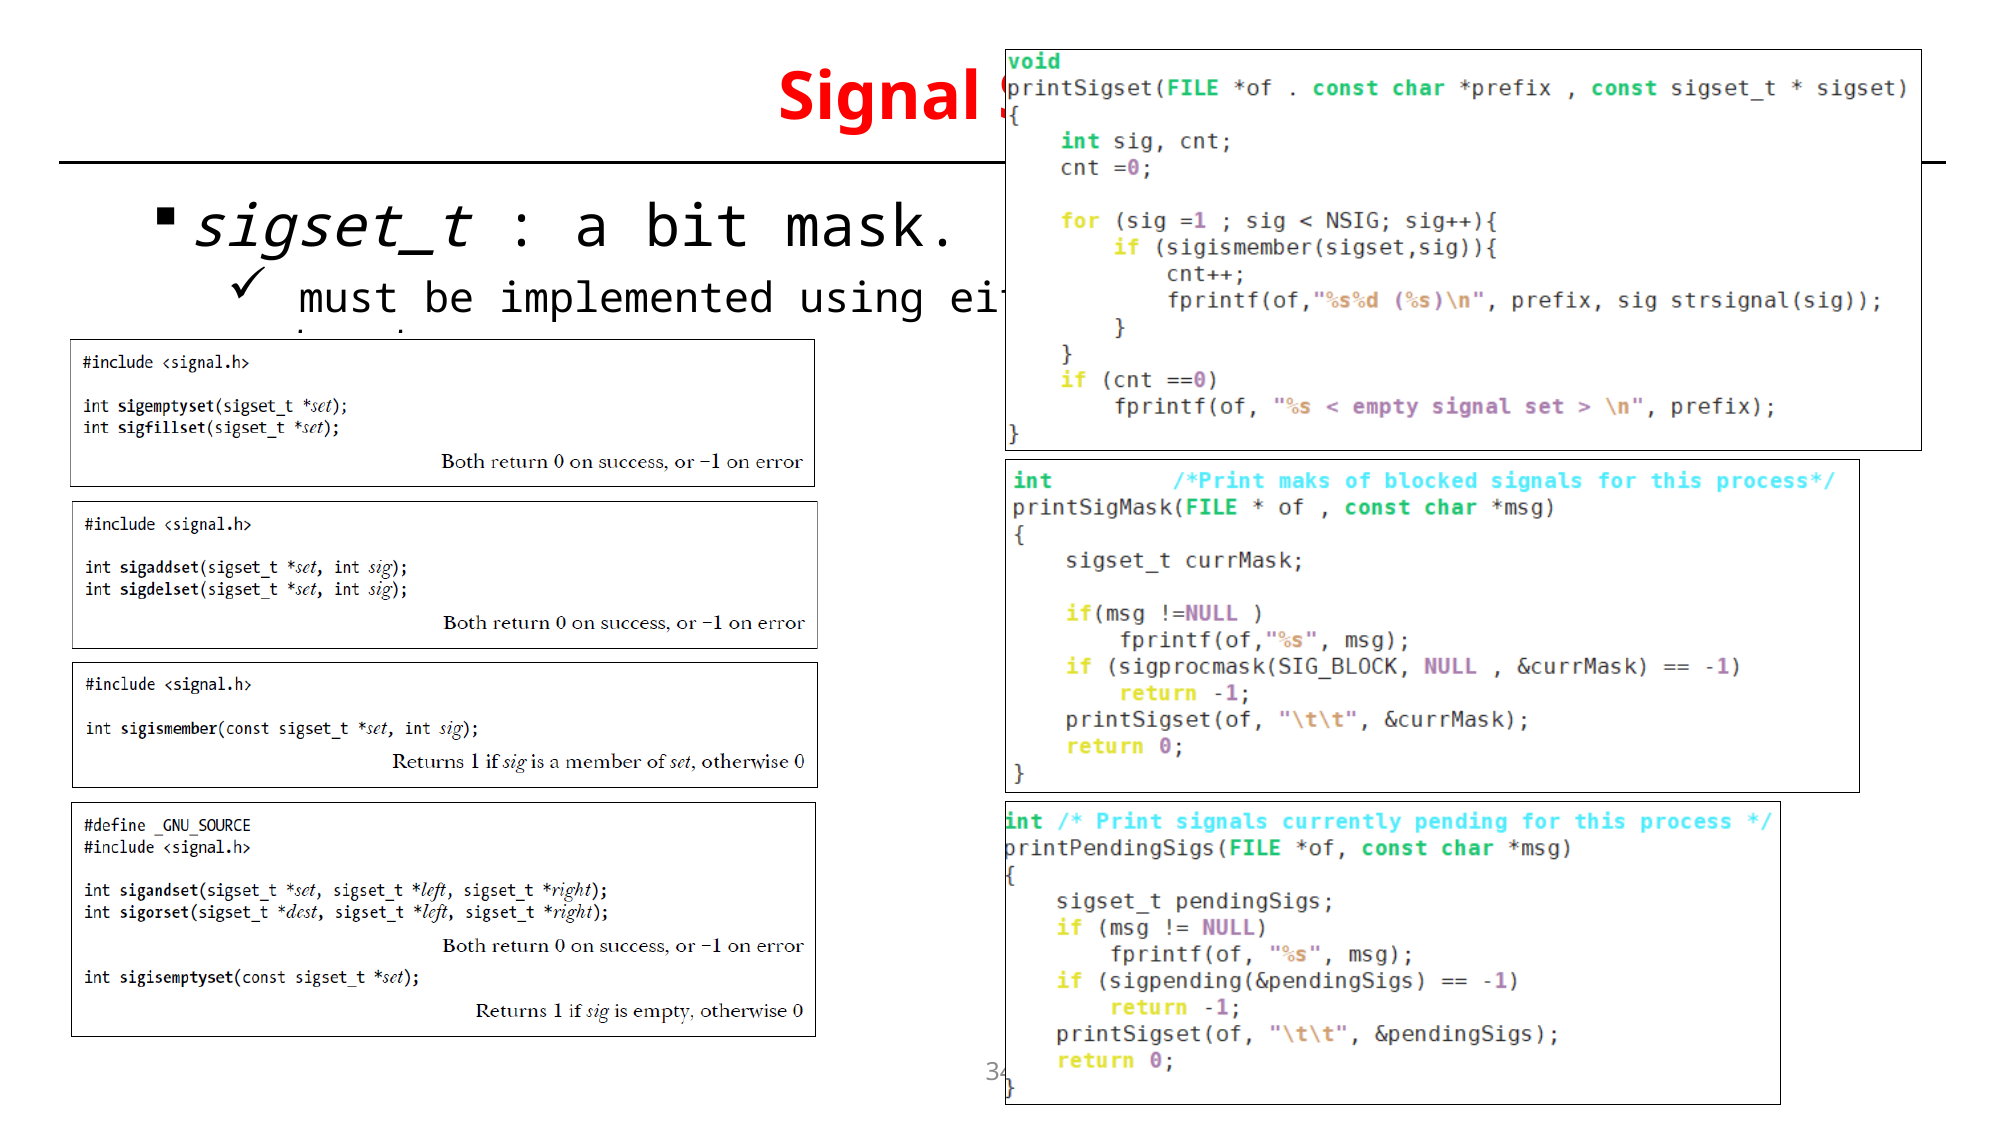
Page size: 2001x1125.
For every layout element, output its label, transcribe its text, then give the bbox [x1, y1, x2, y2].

picture [1005, 49, 1922, 451]
slide_number 34 [774, 1042, 1005, 1103]
list sigset_t : a bit mask. must be implemented using either some scalar type or a C structure [137, 188, 1863, 978]
picture [1005, 801, 1781, 1105]
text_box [59, 333, 831, 1043]
picture [1005, 459, 1860, 793]
title Signal Sets(9) [137, 42, 1863, 153]
